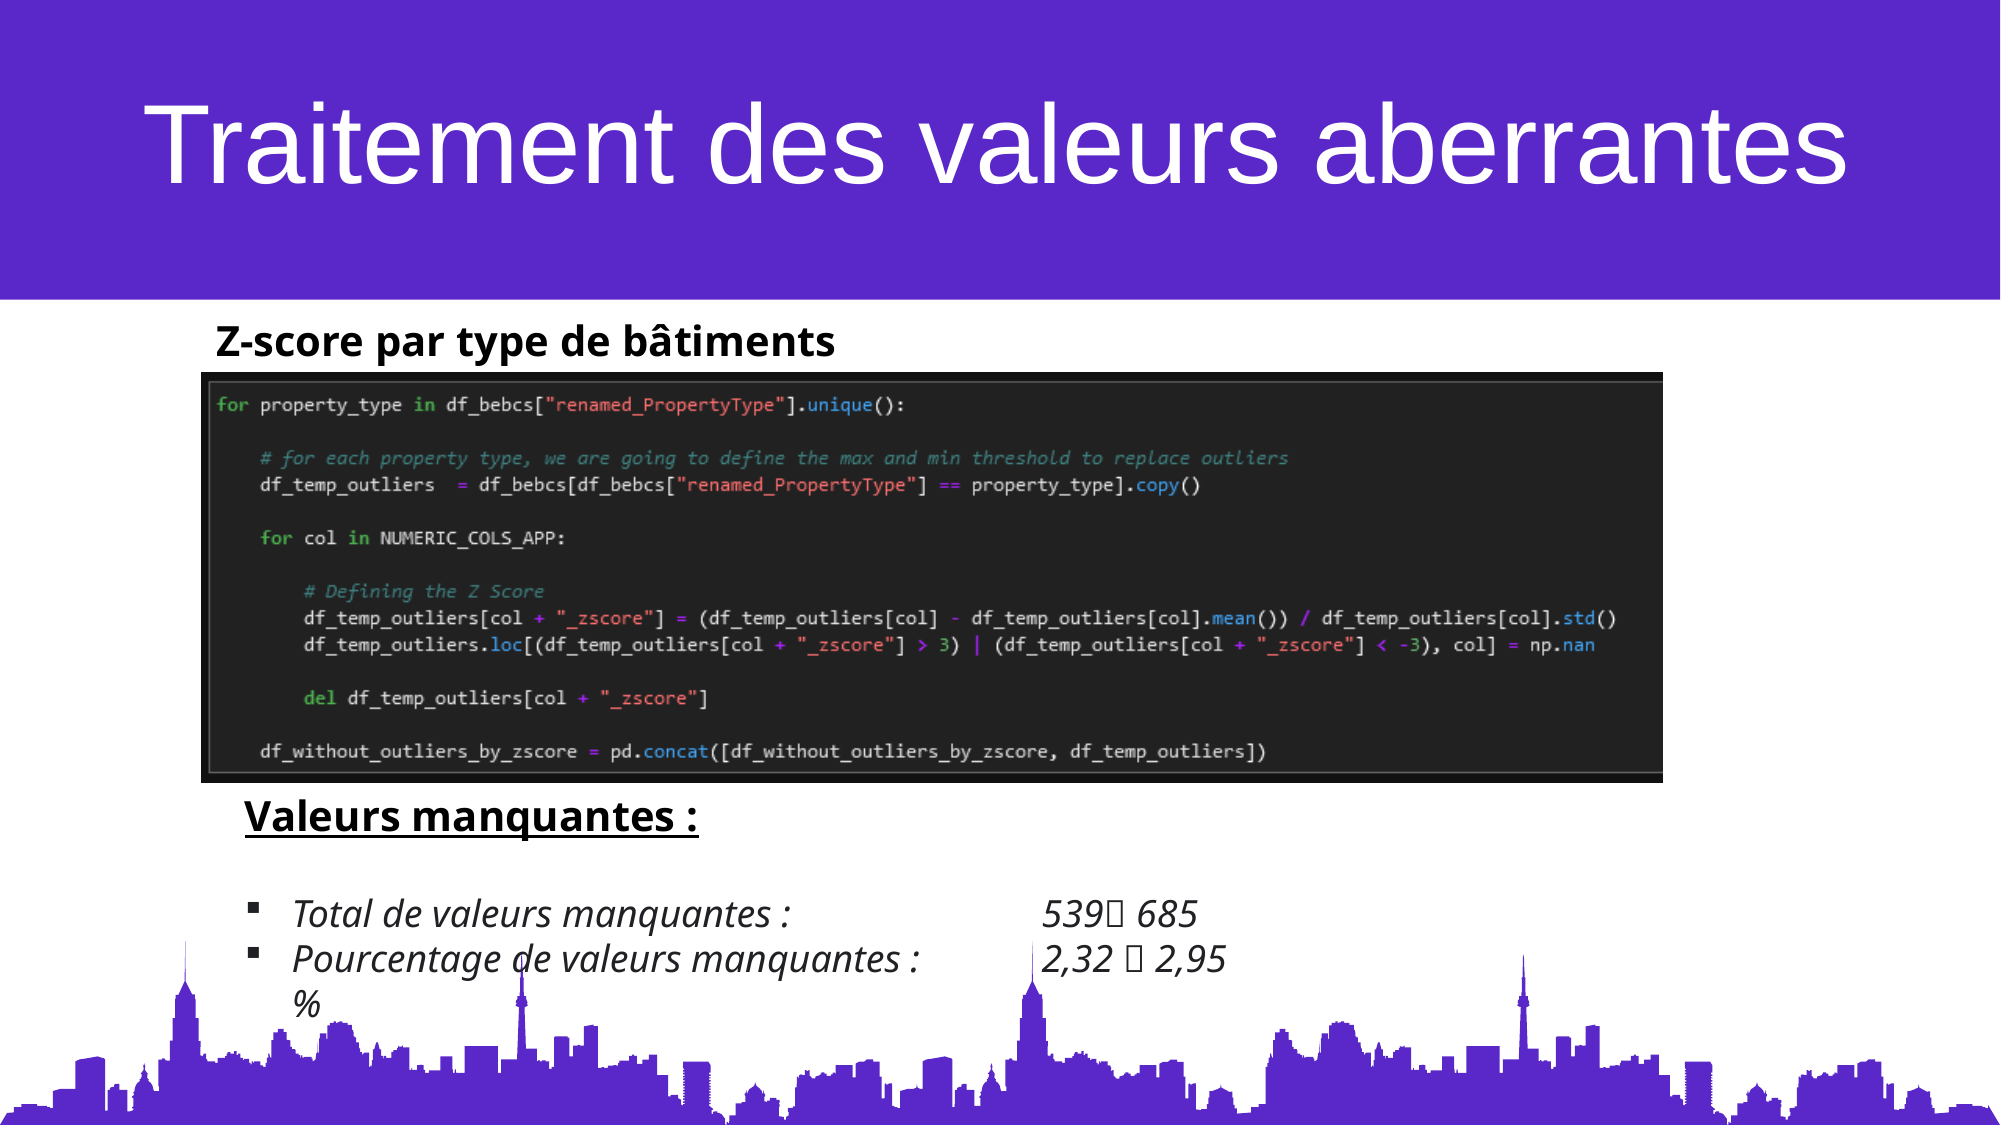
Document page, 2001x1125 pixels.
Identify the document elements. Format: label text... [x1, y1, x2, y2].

list Traitement des valeurs aberrantes [47, 88, 1946, 207]
picture [201, 372, 1663, 783]
text_box Valeurs manquantes : Total de valeurs manquantes : 539 685 Pourcentage de valeurs manquantes : 2,32  2,95 % [229, 783, 1280, 1033]
text_box Z-score par type de bâtiments [201, 307, 982, 372]
